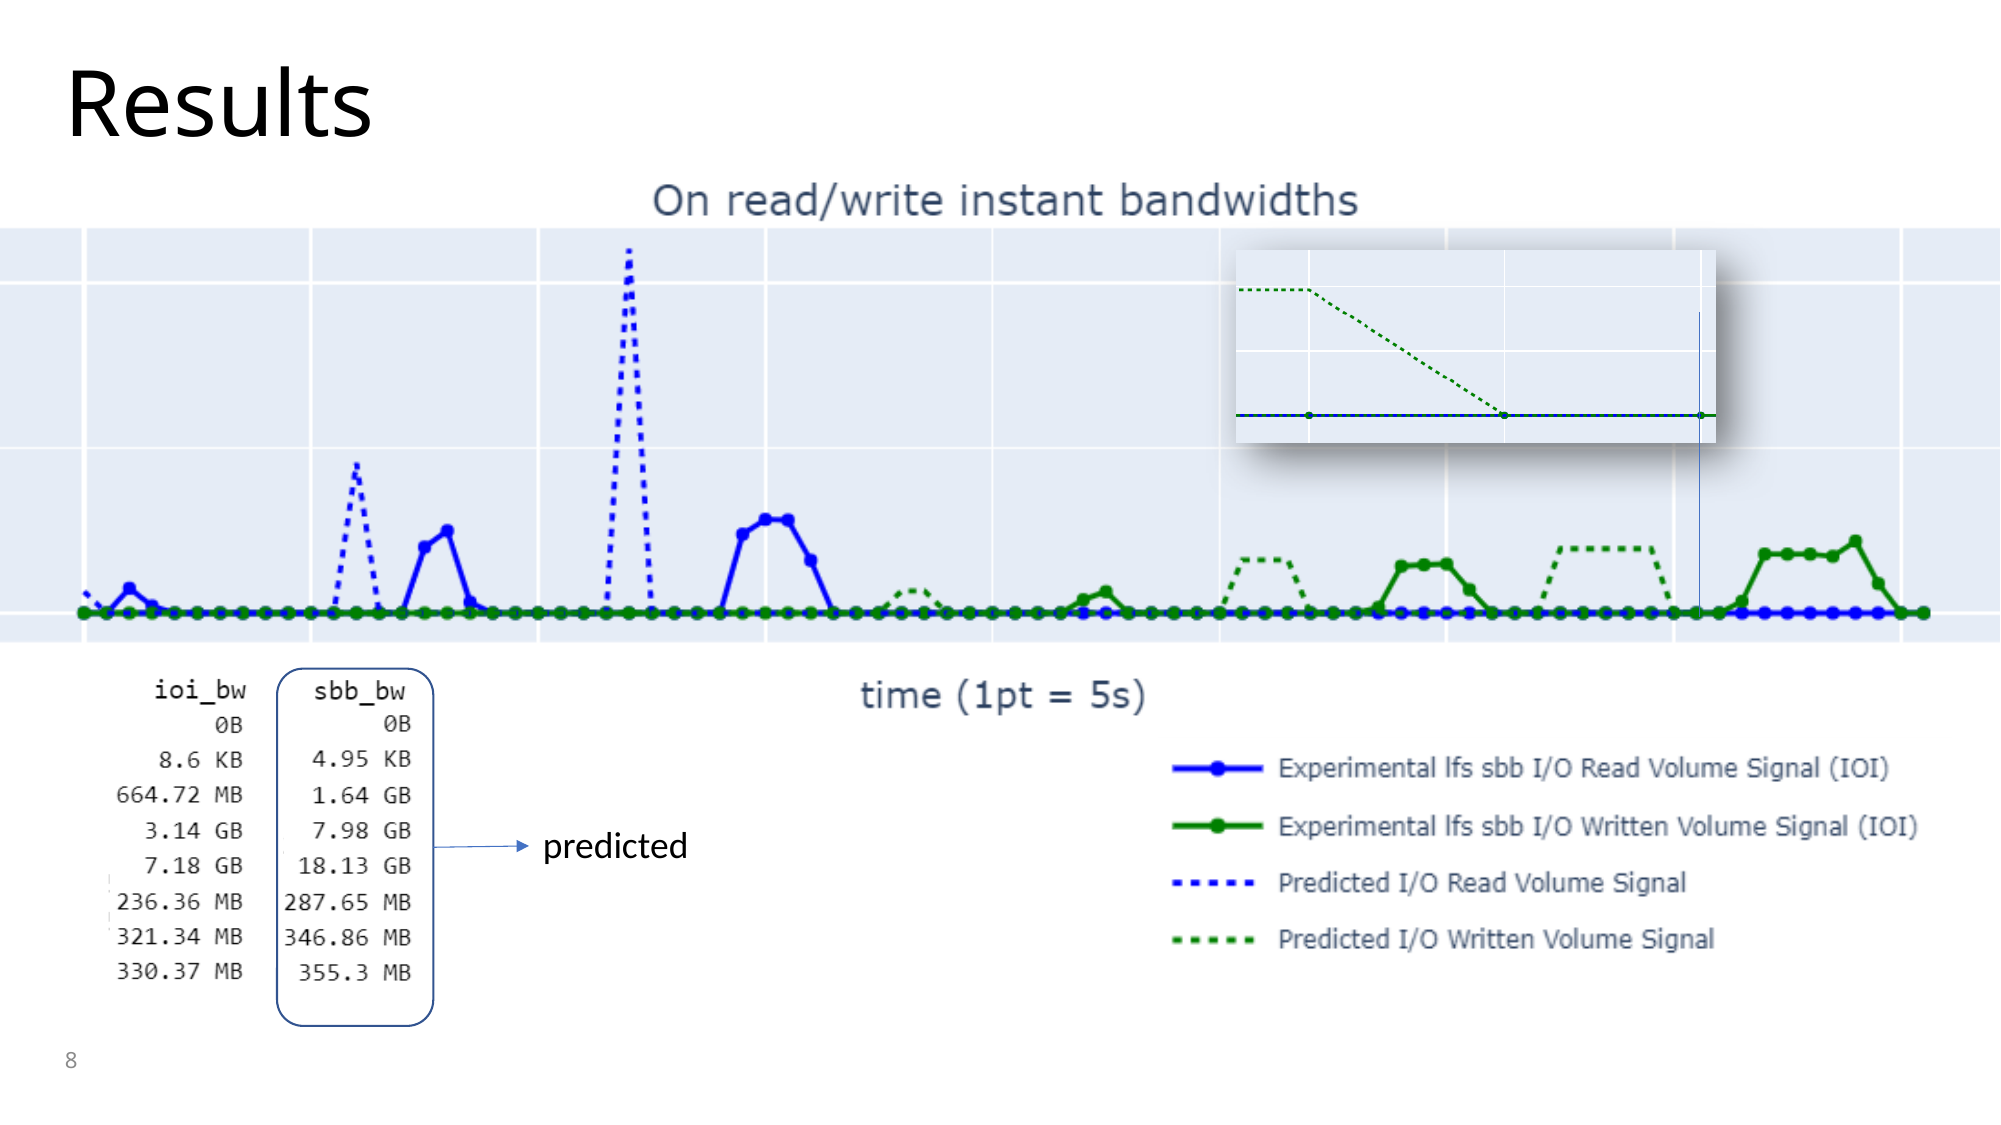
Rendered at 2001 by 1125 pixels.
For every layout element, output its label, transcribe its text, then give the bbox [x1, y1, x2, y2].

text_box [275, 723, 435, 1027]
slide_number 8 [49, 1037, 147, 1086]
picture [0, 152, 2000, 997]
picture [1158, 736, 1952, 973]
title Results [49, 26, 1926, 152]
text_box predicted [528, 813, 704, 874]
